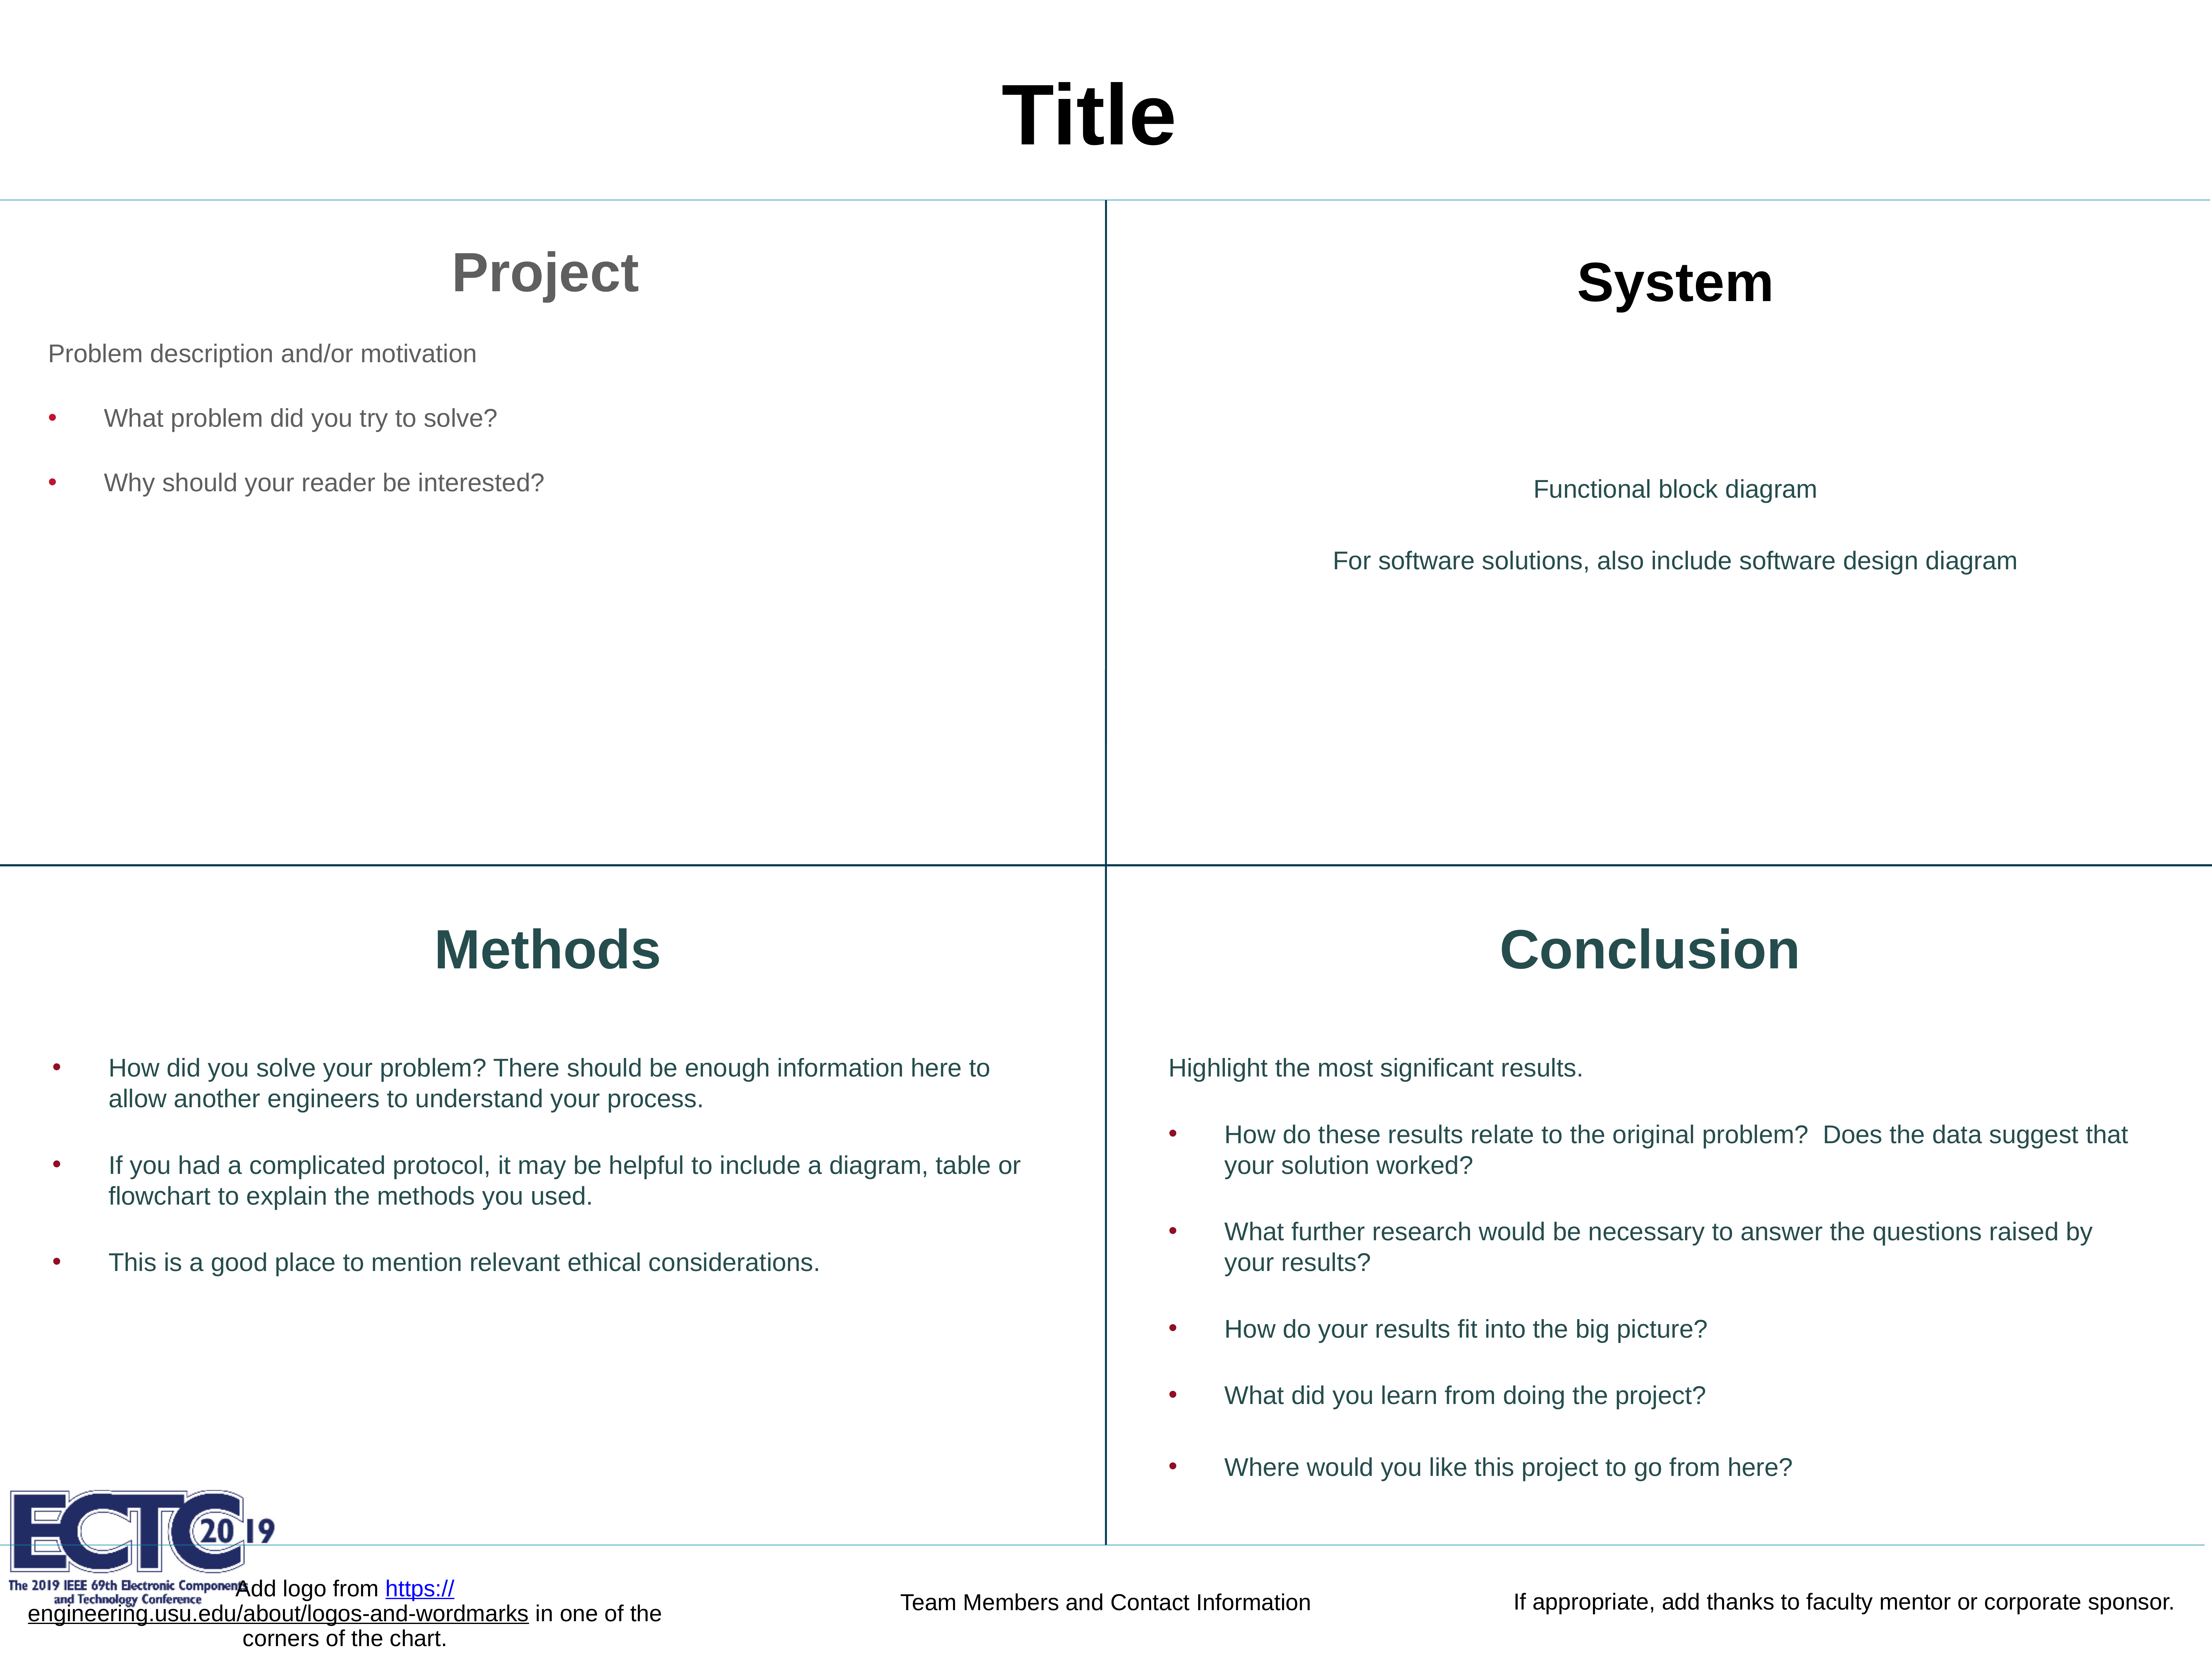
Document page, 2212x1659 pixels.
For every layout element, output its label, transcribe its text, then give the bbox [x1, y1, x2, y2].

picture [9, 1546, 248, 1577]
text_box System Functional block diagram For software solutions, also include software design diagram [1187, 244, 2164, 852]
picture [9, 1490, 279, 1544]
text_box Add logo from https://engineering.usu.edu/about/logos-and-wordmarks in one of the corners of the chart. [0, 1577, 693, 1651]
text_box If appropriate, add thanks to faculty mentor or corporate sponsor. [1496, 1590, 2192, 1615]
title Title [131, 70, 2047, 164]
list Project Problem description and/or motivation What problem did you try to solve? Why should your reader be interested? [48, 244, 1043, 500]
text_box Conclusion Highlight the most significant results. How do these results relate to the original problem? Does the data suggest that your solution worked? What further research would be necessary to answer the questions raised by your results? How do your results fit into the big picture? What did you learn from doing the project? Where would you like this project to go from here? [1164, 911, 2136, 1520]
text_box Team Members and Contact Information [758, 1590, 1454, 1615]
text_box Methods How did you solve your problem? There should be enough information here to allow another engineers to understand your process. If you had a complicated protocol, it may be helpful to include a diagram, table or flowchart to explain the methods you used. This is a good place to mention relevant ethical considerations. [48, 911, 1048, 1520]
